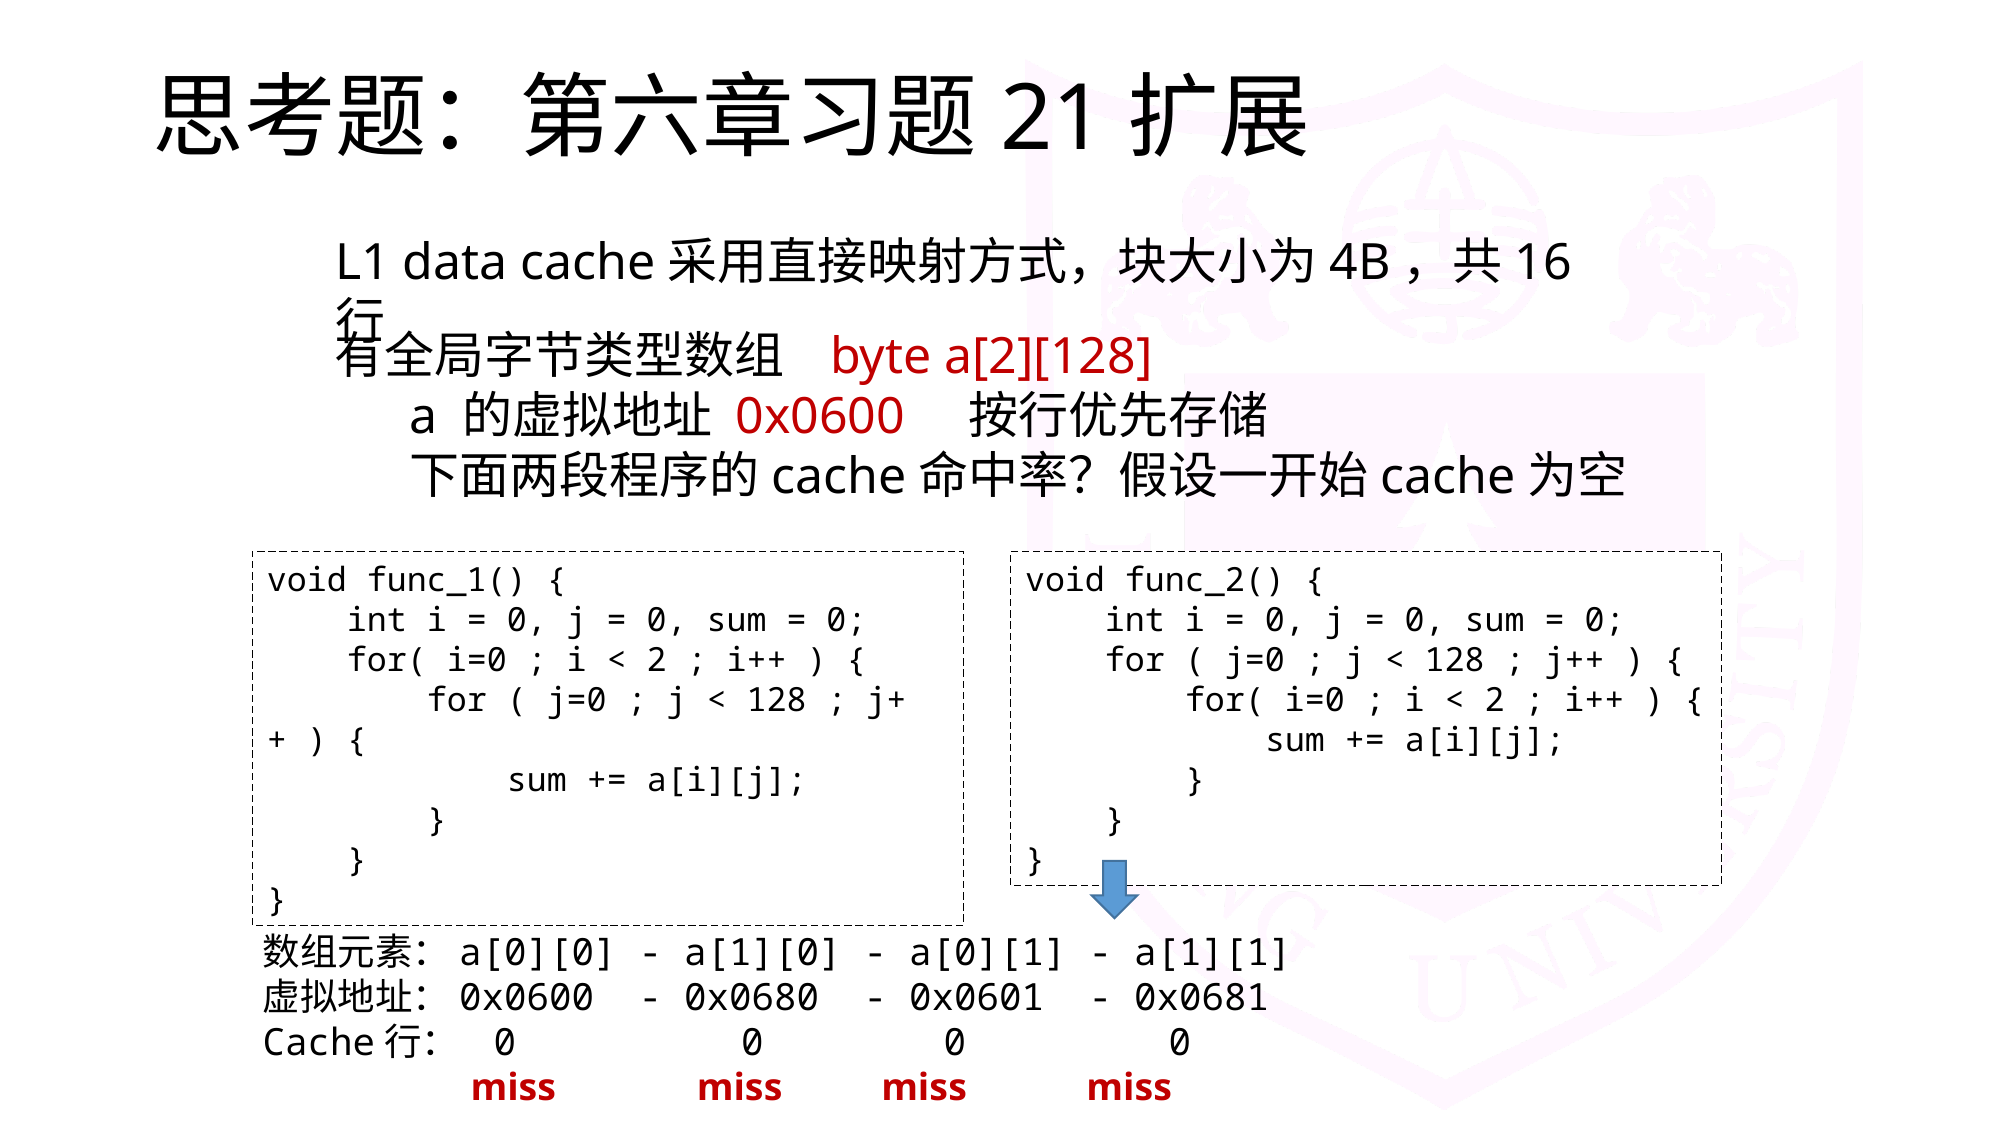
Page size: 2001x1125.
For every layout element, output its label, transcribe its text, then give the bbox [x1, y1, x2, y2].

text_box 数组元素：a[0][0] - a[1][0] - a[0][1] - a[1][1] 虚拟地址：0x0600 - 0x0680 - 0x0601 - 0x0681 Cache行： 0 0 0 0 [247, 920, 1516, 1071]
text_box L1 data cache采用直接映射方式，块大小为4B，共16行 [320, 222, 1625, 358]
text_box miss [455, 1055, 572, 1115]
text_box miss [866, 1055, 982, 1115]
title 思考题：第六章习题21扩展 [137, 59, 1863, 181]
text_box void func_1() { int i = 0, j = 0, sum = 0; for( i=0 ; i < 2 ; i++ ) { for ( j=0 ; j < 128 ; j++ ) { sum += a[i][j]; } } } [252, 551, 964, 920]
text_box miss [1071, 1055, 1187, 1115]
text_box miss [682, 1055, 798, 1115]
text_box 有全局字节类型数组 byte a[2][128] a 的虚拟地址 0x0600 按行优先存储 下面两段程序的cache命中率？假设一开始cache为空 [244, 315, 1679, 511]
text_box [1089, 859, 1140, 920]
text_box void func_2() { int i = 0, j = 0, sum = 0; for ( j=0 ; j < 128 ; j++ ) { for( i=0 ; i < 2 ; i++ ) { sum += a[i][j]; } } } [1010, 551, 1722, 886]
